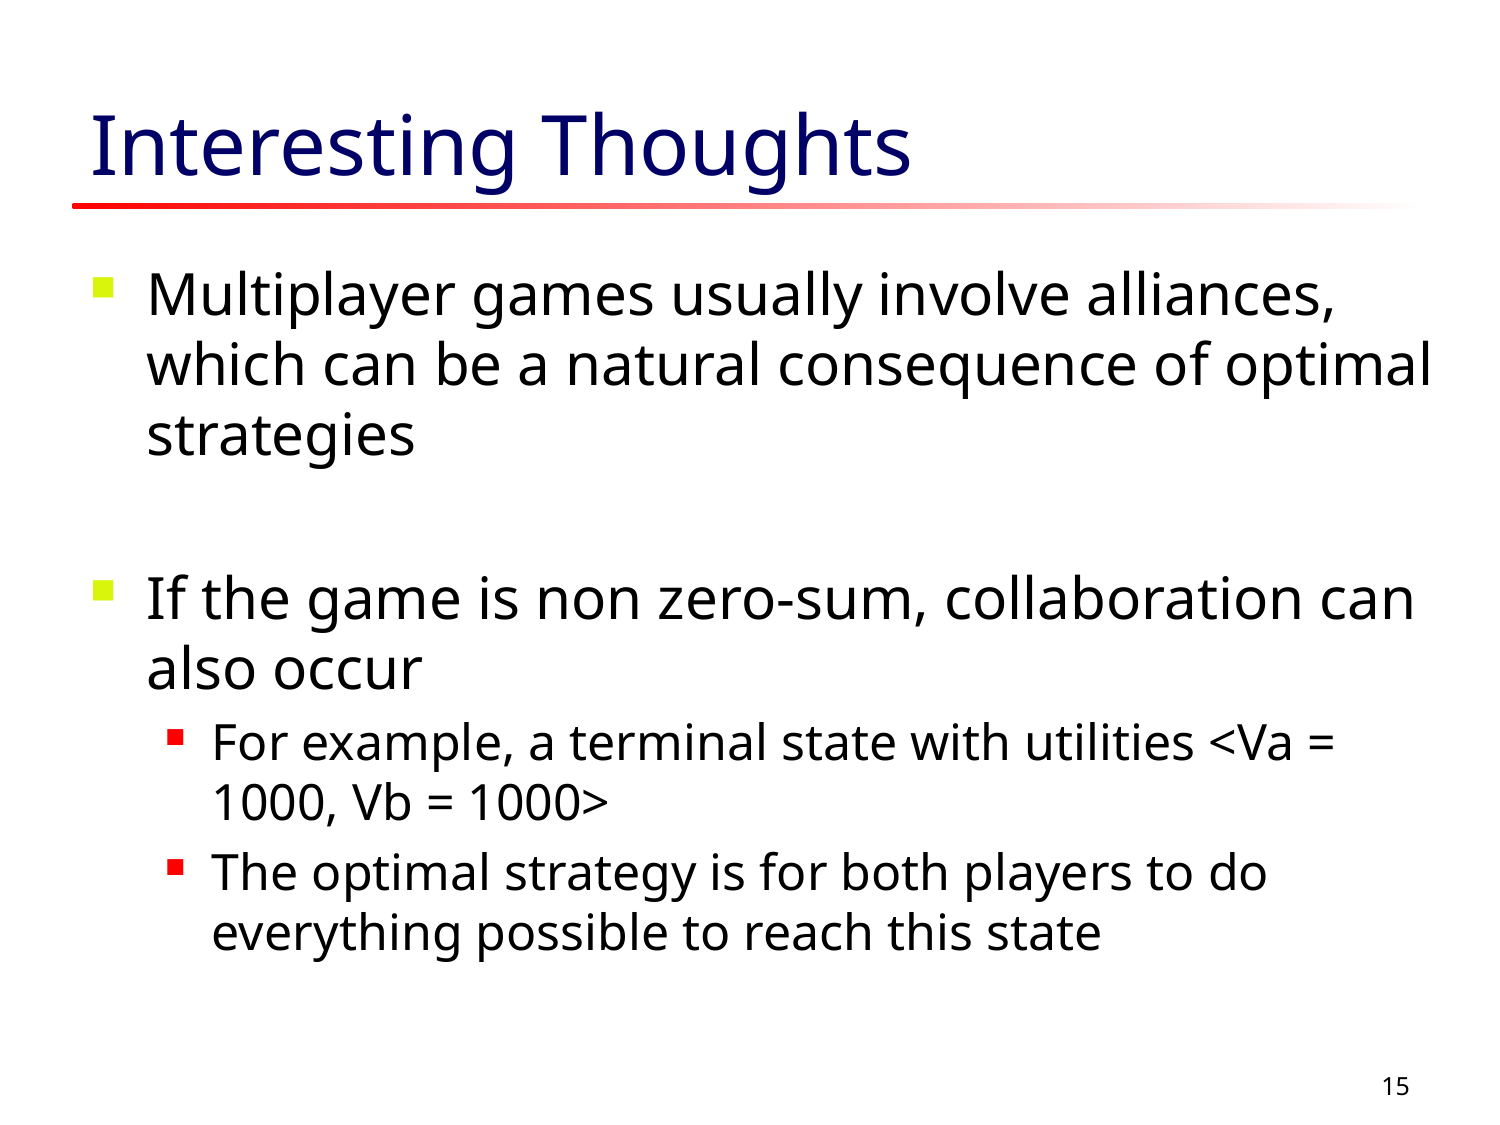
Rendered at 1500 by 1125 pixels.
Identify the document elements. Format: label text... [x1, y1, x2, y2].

title Interesting Thoughts [75, 12, 1468, 200]
list Multiplayer games usually involve alliances, which can be a natural consequence of optimal strategies If the game is non zero-sum, collaboration can also occur For example, a terminal state with utilities <Va = 1000, Vb = 1000> The optimal strategy is for both players to do everything possible to reach this state [75, 249, 1450, 1006]
slide_number 15 [1112, 1037, 1426, 1113]
